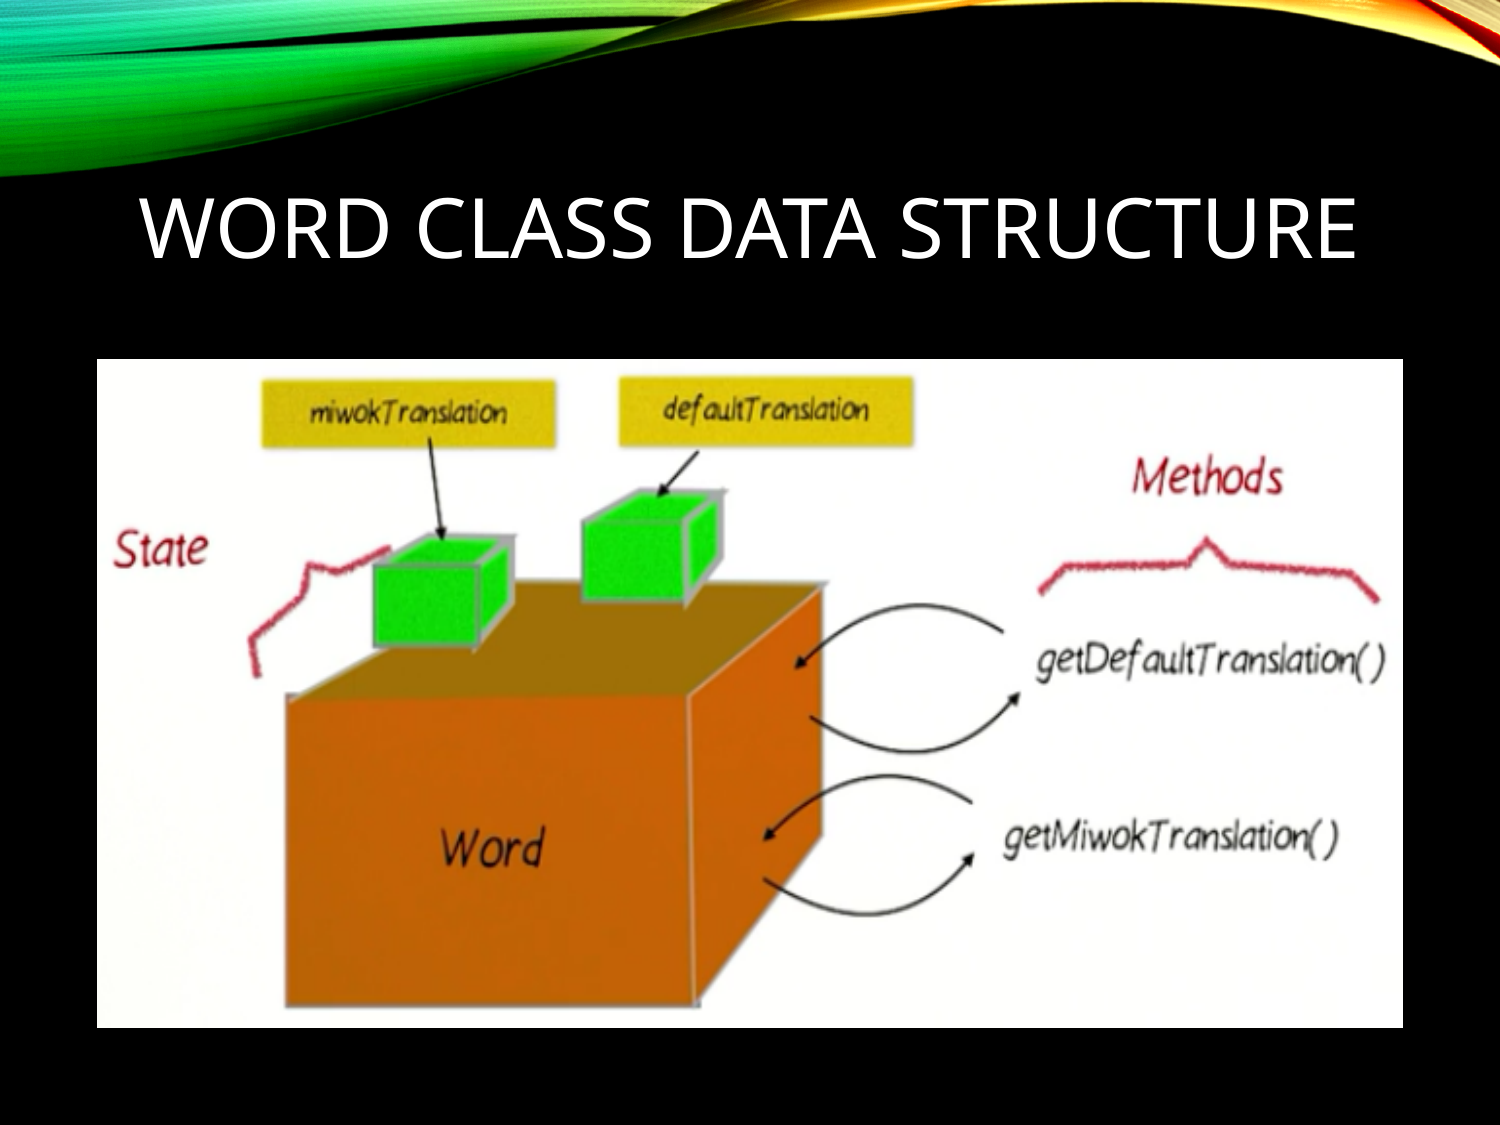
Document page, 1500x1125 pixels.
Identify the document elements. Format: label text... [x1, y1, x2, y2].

title Word Class Data Structure [97, 125, 1403, 338]
picture [0, 0, 1500, 178]
picture [97, 359, 1403, 1028]
